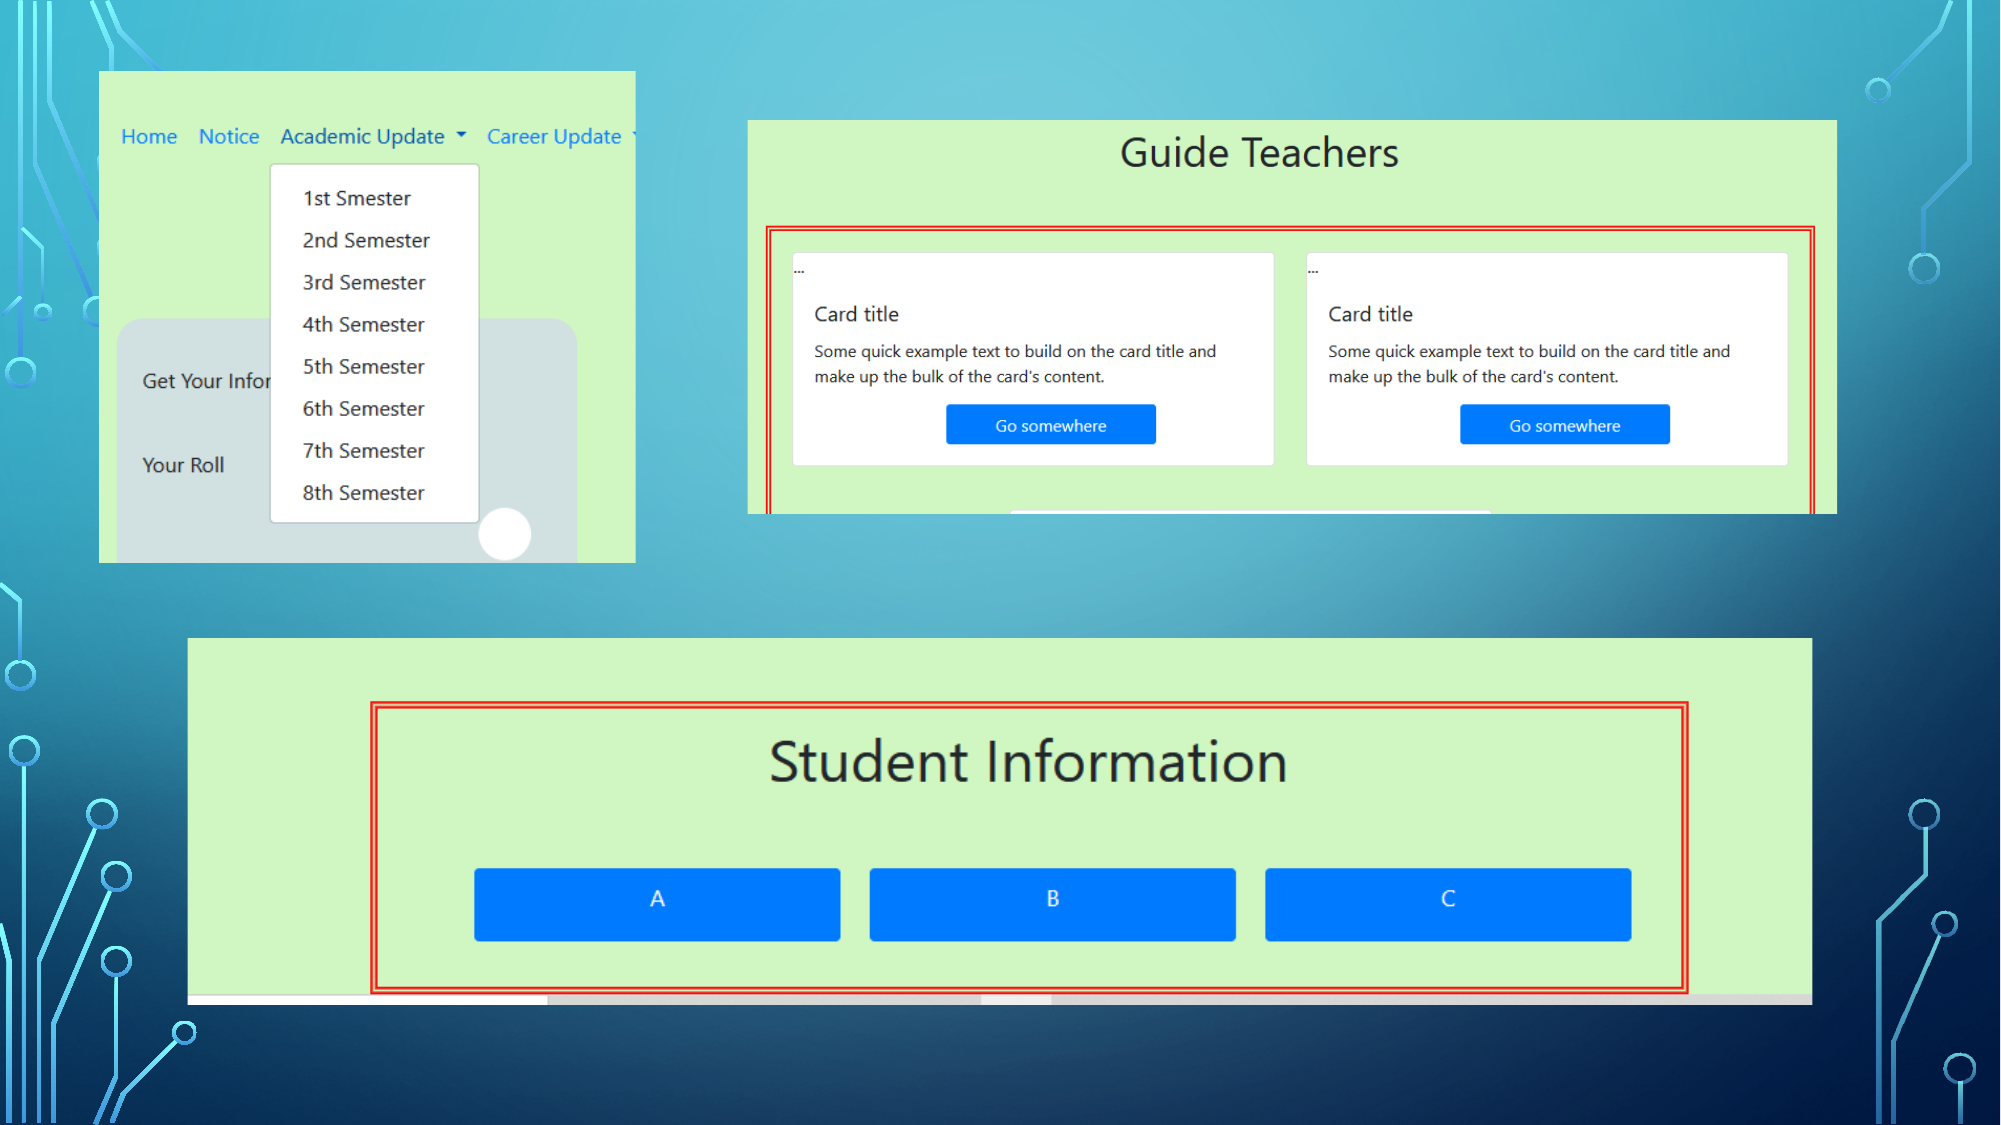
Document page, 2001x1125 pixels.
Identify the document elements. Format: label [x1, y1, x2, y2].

picture [747, 120, 1838, 514]
picture [187, 638, 1813, 1005]
picture [98, 71, 636, 563]
